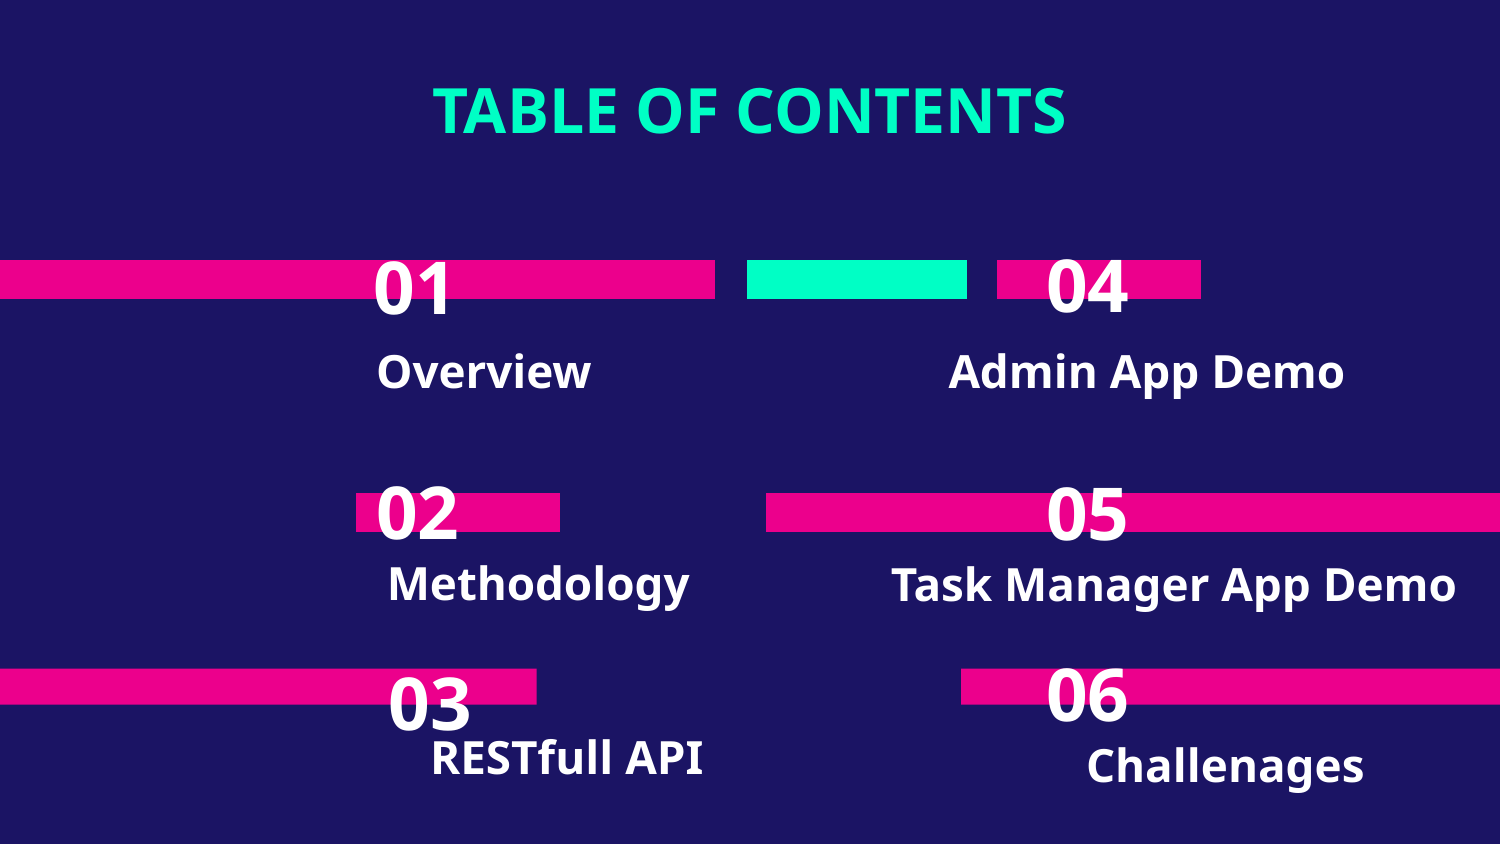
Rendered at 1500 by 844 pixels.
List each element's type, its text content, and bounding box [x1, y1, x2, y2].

text_box Challenages [1024, 736, 1380, 807]
text_box 03 [132, 705, 488, 745]
text_box 06 [789, 696, 1145, 737]
text_box 04 [789, 286, 1145, 327]
text_box Admin App Demo [789, 342, 1361, 413]
text_box TABLE OF CONTENTS [209, 56, 1291, 166]
text_box [0, 668, 537, 705]
text_box Overview [361, 342, 717, 413]
text_box RESTfull API [363, 729, 719, 800]
text_box 01 [359, 289, 715, 329]
text_box 05 [789, 515, 1145, 556]
text_box Task Manager App Demo [854, 555, 1473, 626]
text_box Methodology [361, 554, 717, 625]
text_box [961, 668, 1500, 705]
text_box 02 [361, 514, 717, 554]
